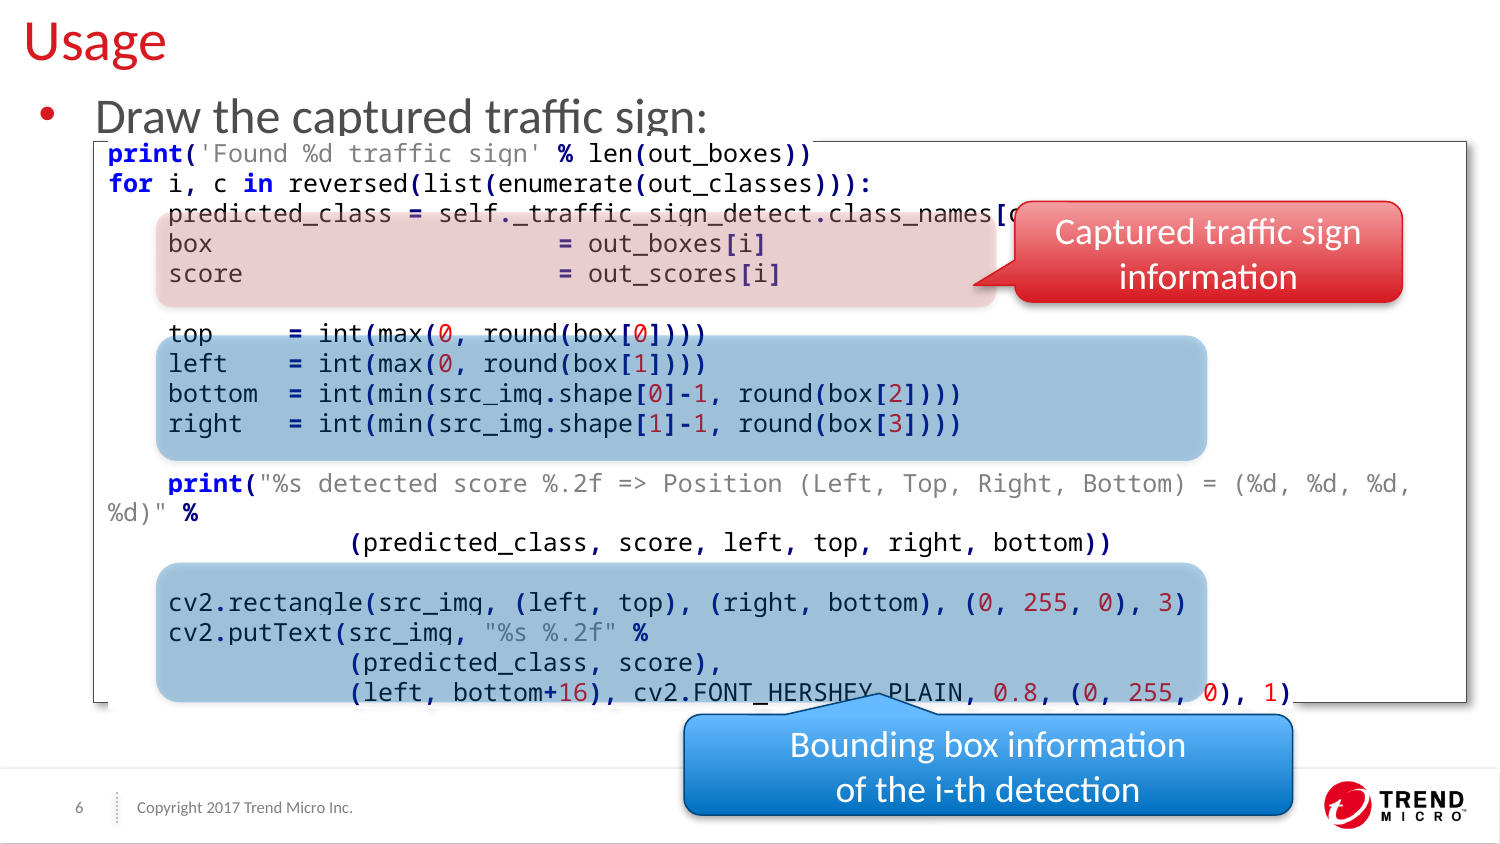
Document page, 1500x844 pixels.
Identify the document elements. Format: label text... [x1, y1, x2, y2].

list Draw the captured traffic sign: [23, 75, 1467, 761]
text_box [155, 561, 1209, 704]
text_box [155, 201, 1403, 308]
title Usage [23, 0, 1467, 75]
text_box Bounding box information of the i-th detection [683, 692, 1294, 816]
text_box print('Found %d traffic sign' % len(out_boxes)) for i, c in reversed(list(enumerate(out_classes))): predicted_class = self._traffic_sign_detect.class_names[c] box = out_boxes[i] score = out_scores[i] top = int(max(0, round(box[0]))) left = int(max(0, round(box[1]))) bottom = int(min(src_img.shape[0]-1, round(box[2]))) right = int(min(src_img.shape[1]-1, round(box[3]))) print("%s detected score %.2f => Position (Left, Top, Right, Bottom) = (%d, %d, %d, %d)" % (predicted_class, score, left, top, right, bottom)) cv2.rectangle(src_img, (left, top), (right, bottom), (0, 255, 0), 3) cv2.putText(src_img, "%s %.2f" % (predicted_class, score), (left, bottom+16), cv2.FONT_HERSHEY_PLAIN, 0.8, (0, 255, 0), 1) [93, 141, 1467, 703]
picture [1323, 779, 1467, 831]
text_box [155, 334, 1209, 462]
